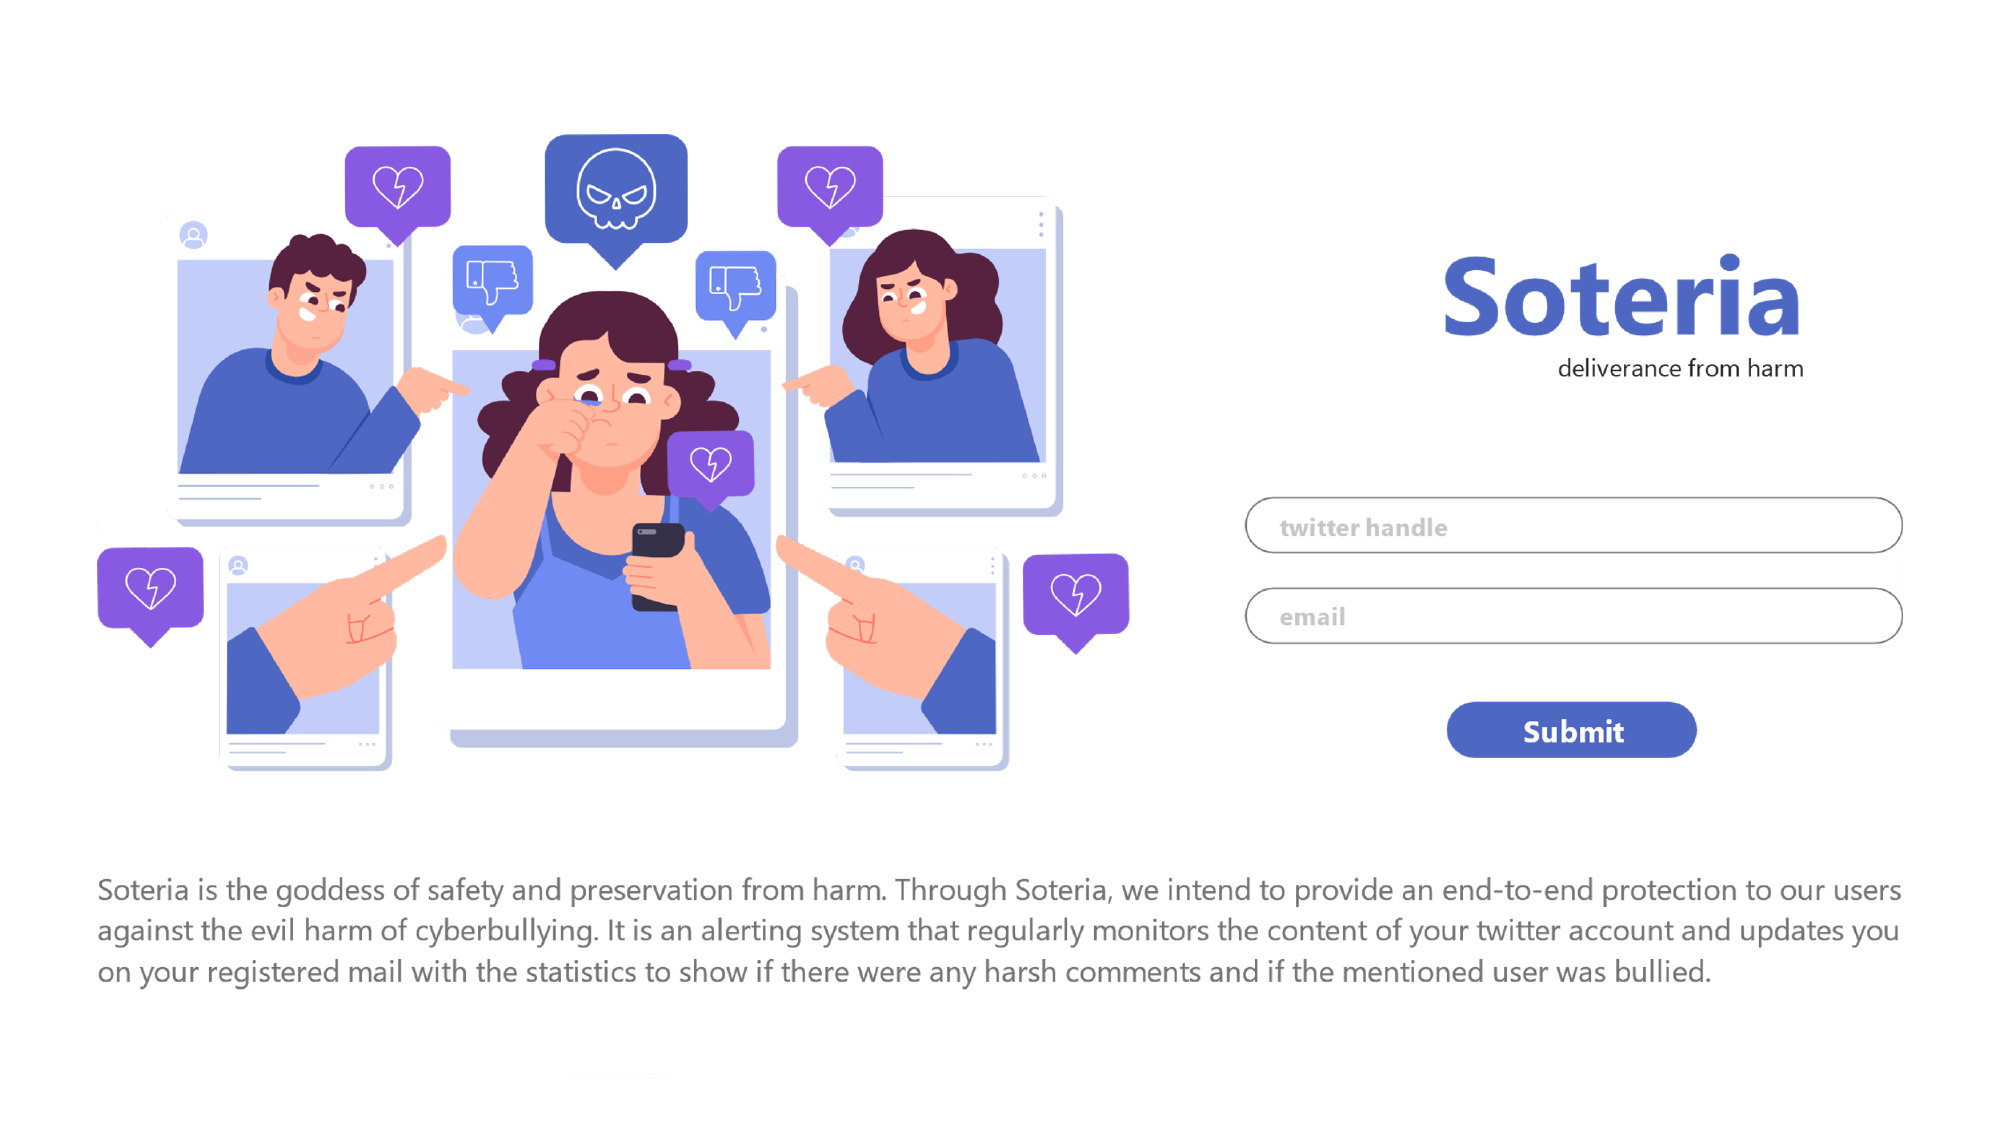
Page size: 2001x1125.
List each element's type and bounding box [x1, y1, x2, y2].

picture [97, 133, 1903, 1076]
